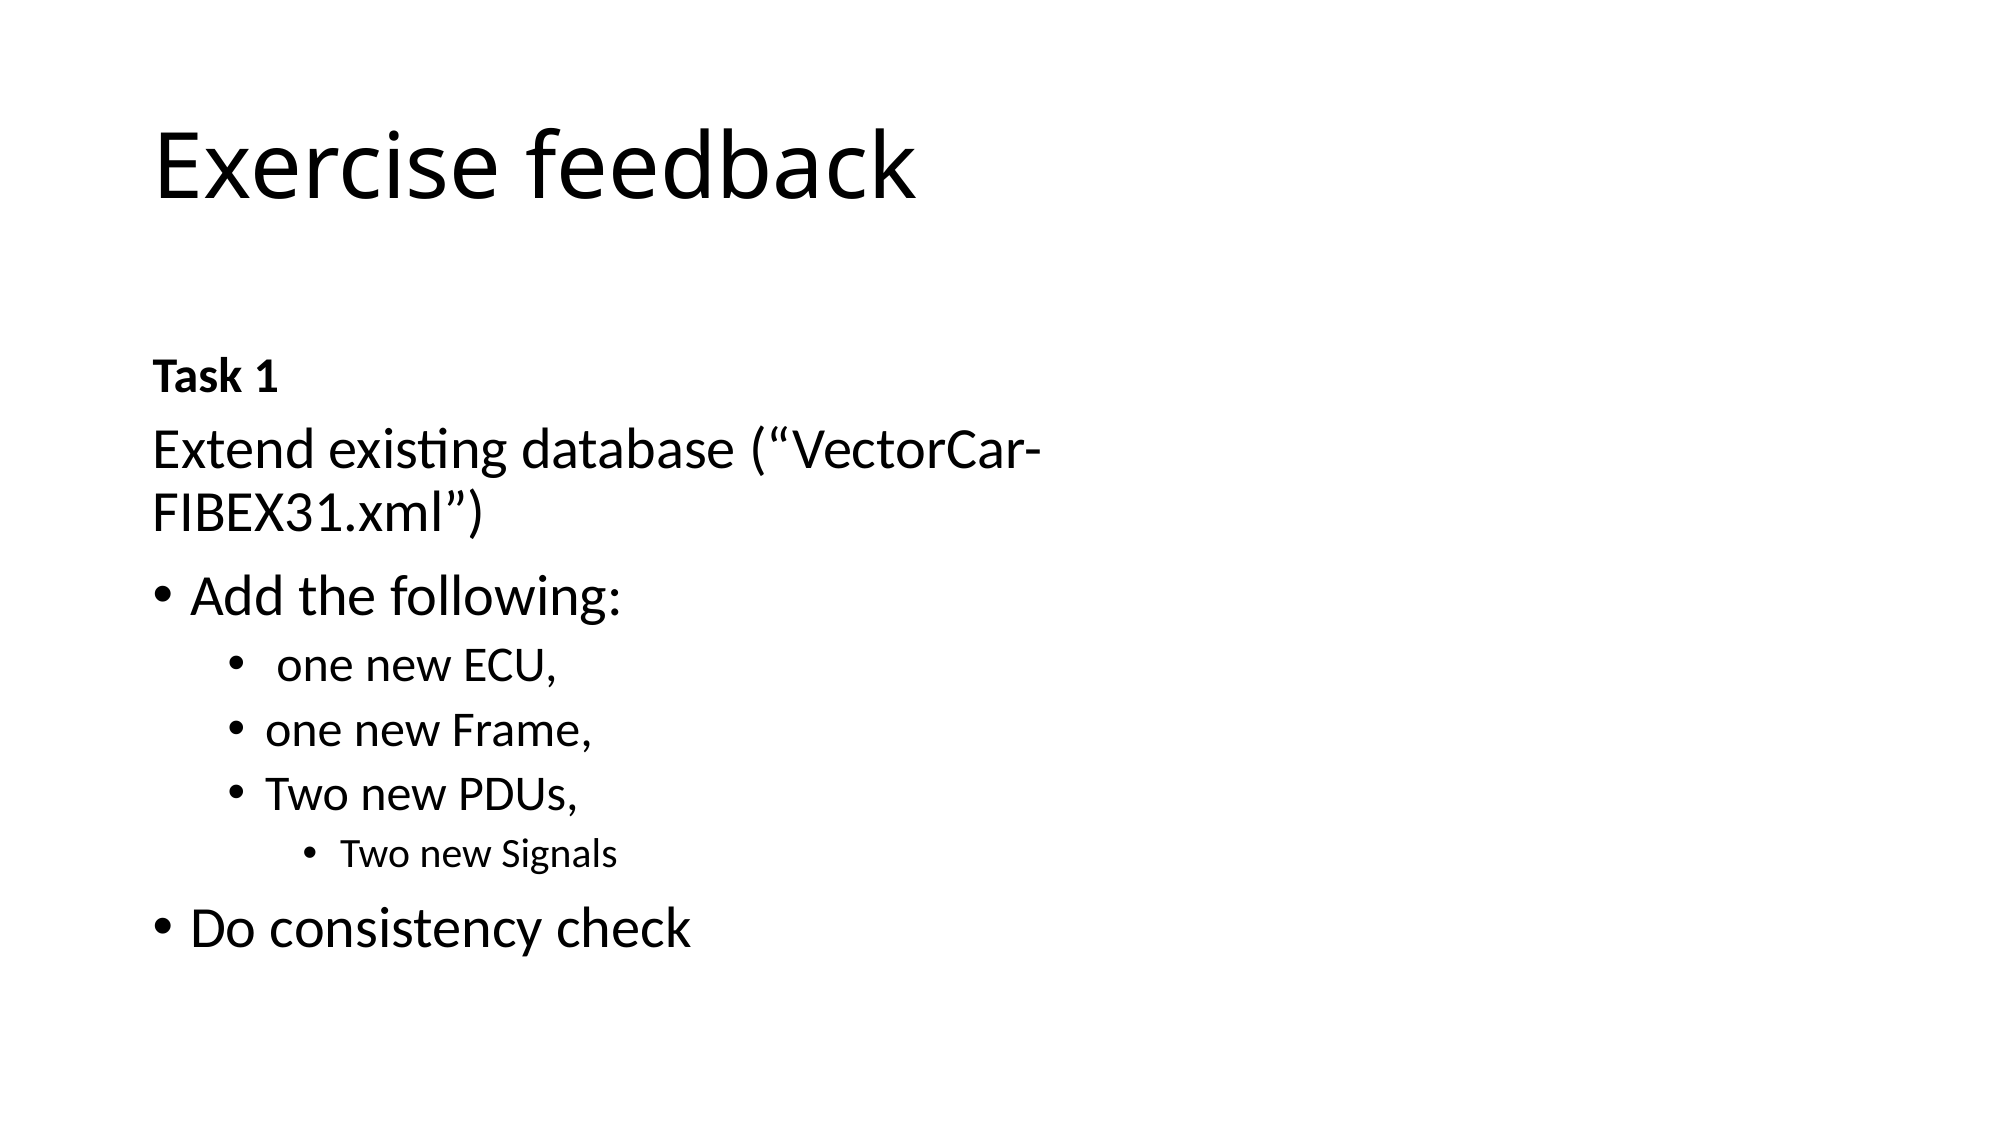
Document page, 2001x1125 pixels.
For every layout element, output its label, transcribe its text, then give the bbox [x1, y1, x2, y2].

title Exercise feedback [137, 59, 1863, 278]
list Task 1 [137, 275, 984, 410]
list Extend existing database (“VectorCar-FIBEX31.xml”) Add the following: one new ECU, one new Frame, Two new PDUs, Two new Signals Do consistency check [137, 410, 1155, 1016]
